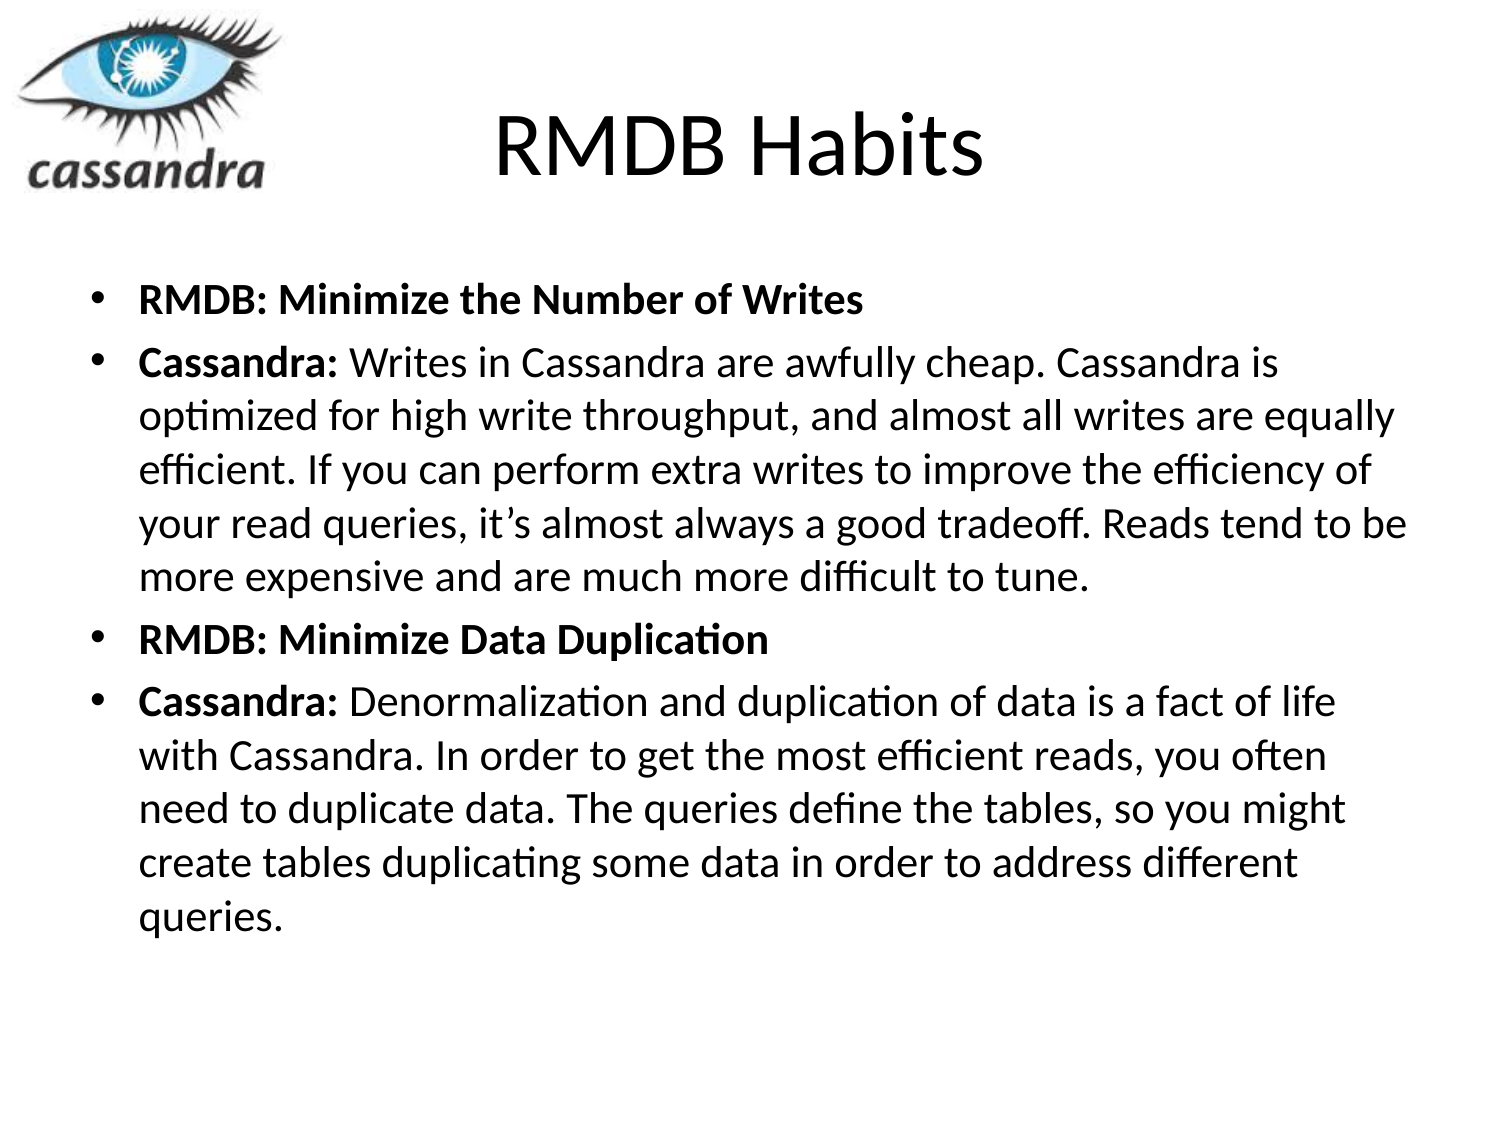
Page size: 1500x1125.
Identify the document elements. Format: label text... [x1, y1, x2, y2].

title RMDB Habits [75, 45, 1425, 233]
list RMDB: Minimize the Number of Writes Cassandra: Writes in Cassandra are awfully cheap. Cassandra is optimized for high write throughput, and almost all writes are equally efficient. If you can perform extra writes to improve the efficiency of your read queries, it’s almost always a good tradeoff. Reads tend to be more expensive and are much more difficult to tune. RMDB: Minimize Data Duplication Cassandra: Denormalization and duplication of data is a fact of life with Cassandra. In order to get the most efficient reads, you often need to duplicate data. The queries define the tables, so you might create tables duplicating some data in order to address different queries. [75, 262, 1425, 1005]
picture [12, 9, 288, 193]
